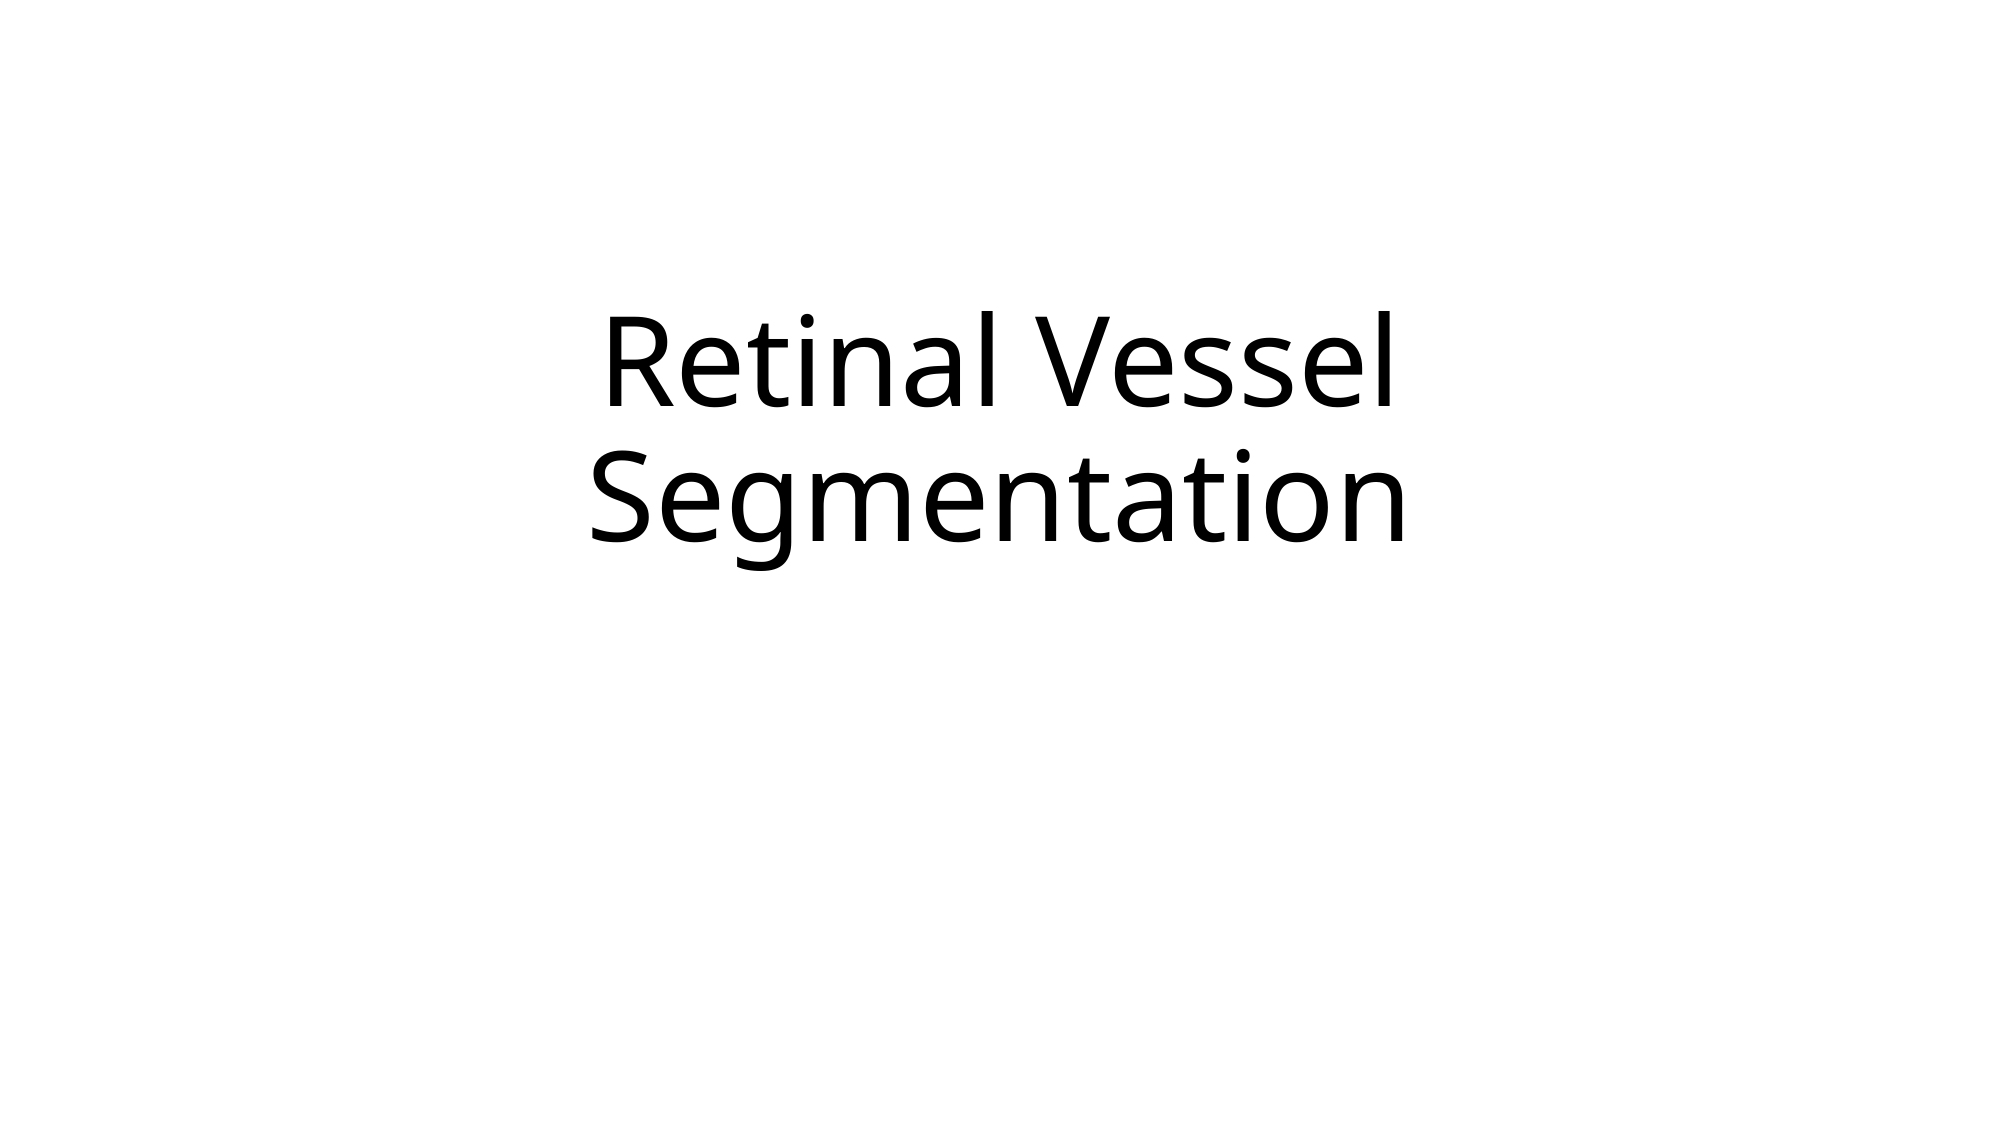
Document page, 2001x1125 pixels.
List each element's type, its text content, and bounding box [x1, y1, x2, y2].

title Retinal Vessel Segmentation [249, 184, 1750, 576]
